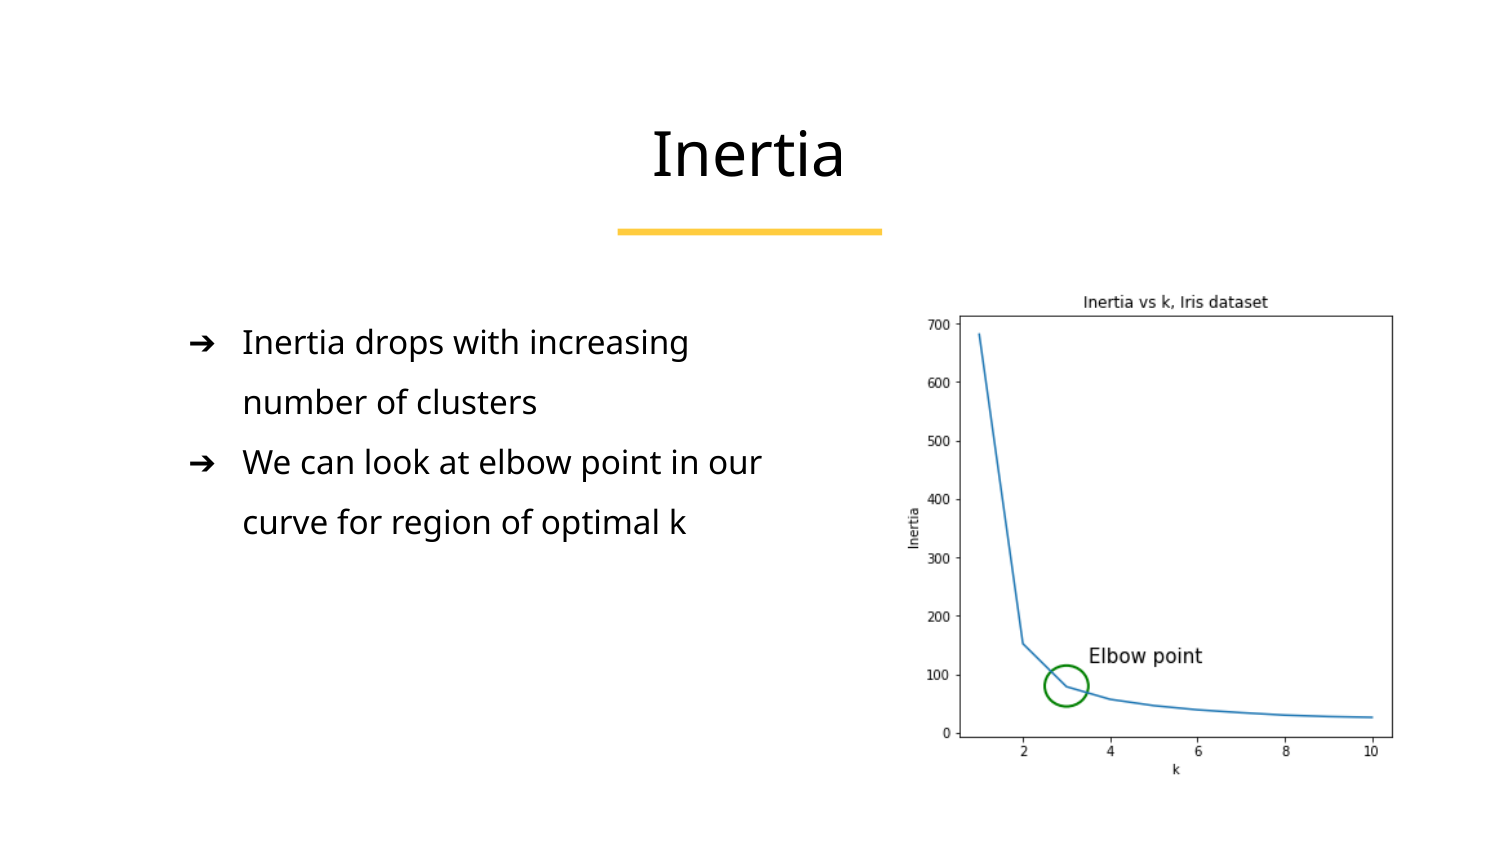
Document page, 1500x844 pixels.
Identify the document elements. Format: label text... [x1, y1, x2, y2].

text_box Inertia drops with increasing number of clusters We can look at elbow point in our curve for region of optimal k [152, 286, 807, 786]
text_box [617, 228, 883, 236]
picture [899, 286, 1401, 786]
text_box Inertia [0, 99, 1500, 198]
